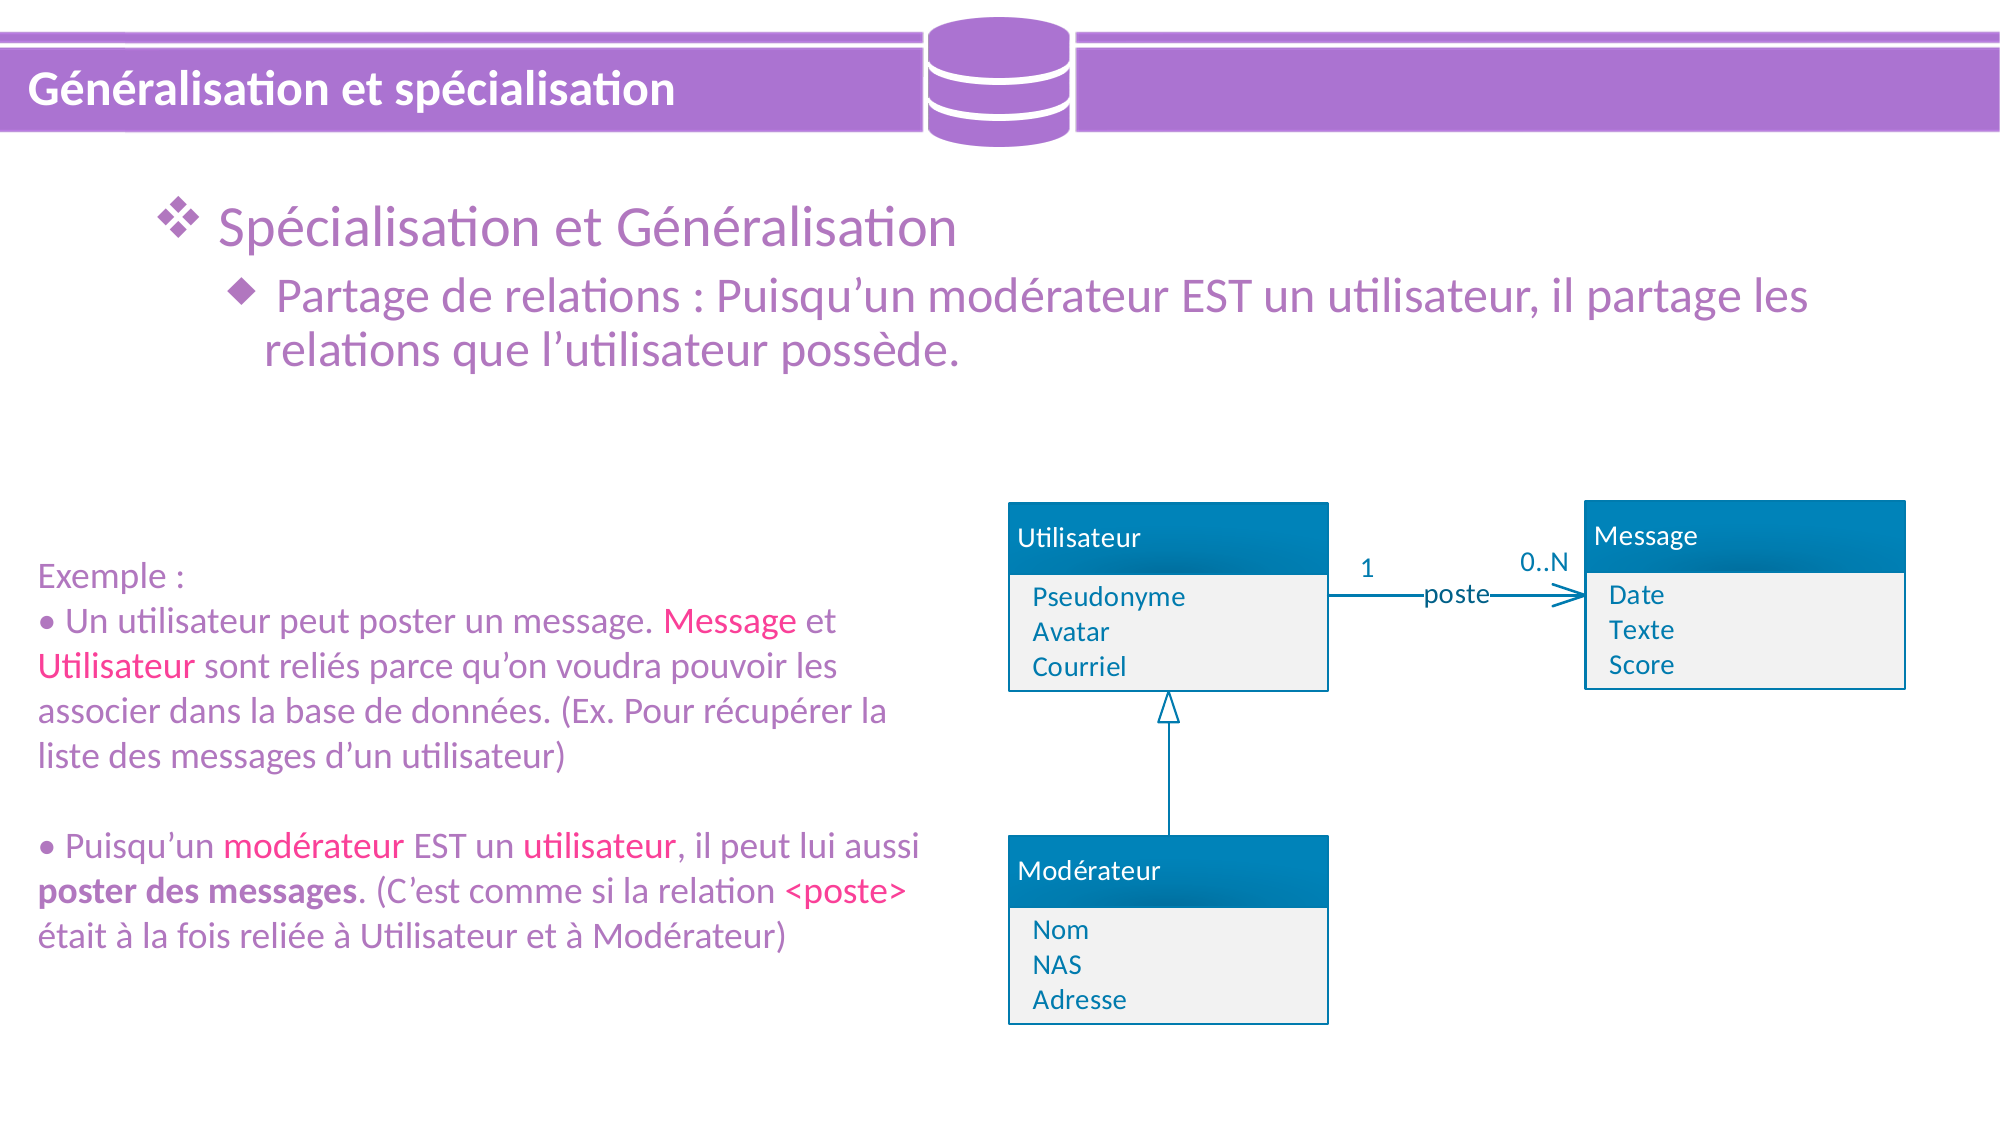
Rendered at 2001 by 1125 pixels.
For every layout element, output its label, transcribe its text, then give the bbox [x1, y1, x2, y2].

picture [0, 4, 2000, 160]
text_box Exemple : • Un utilisateur peut poster un message. Message et Utilisateur sont reliés parce qu’on voudra pouvoir les associer dans la base de données. (Ex. Pour récupérer la liste des messages d’un utilisateur) • Puisqu’un modérateur EST un utilisateur, il peut lui aussi poster des messages. (C’est comme si la relation <poste> était à la fois reliée à Utilisateur et à Modérateur) [22, 543, 955, 964]
list Spécialisation et Généralisation Partage de relations : Puisqu’un modérateur EST un utilisateur, il partage les relations que l’utilisateur possède. [137, 188, 1862, 1014]
title Généralisation et spécialisation [12, 58, 913, 120]
picture [999, 497, 1908, 1034]
